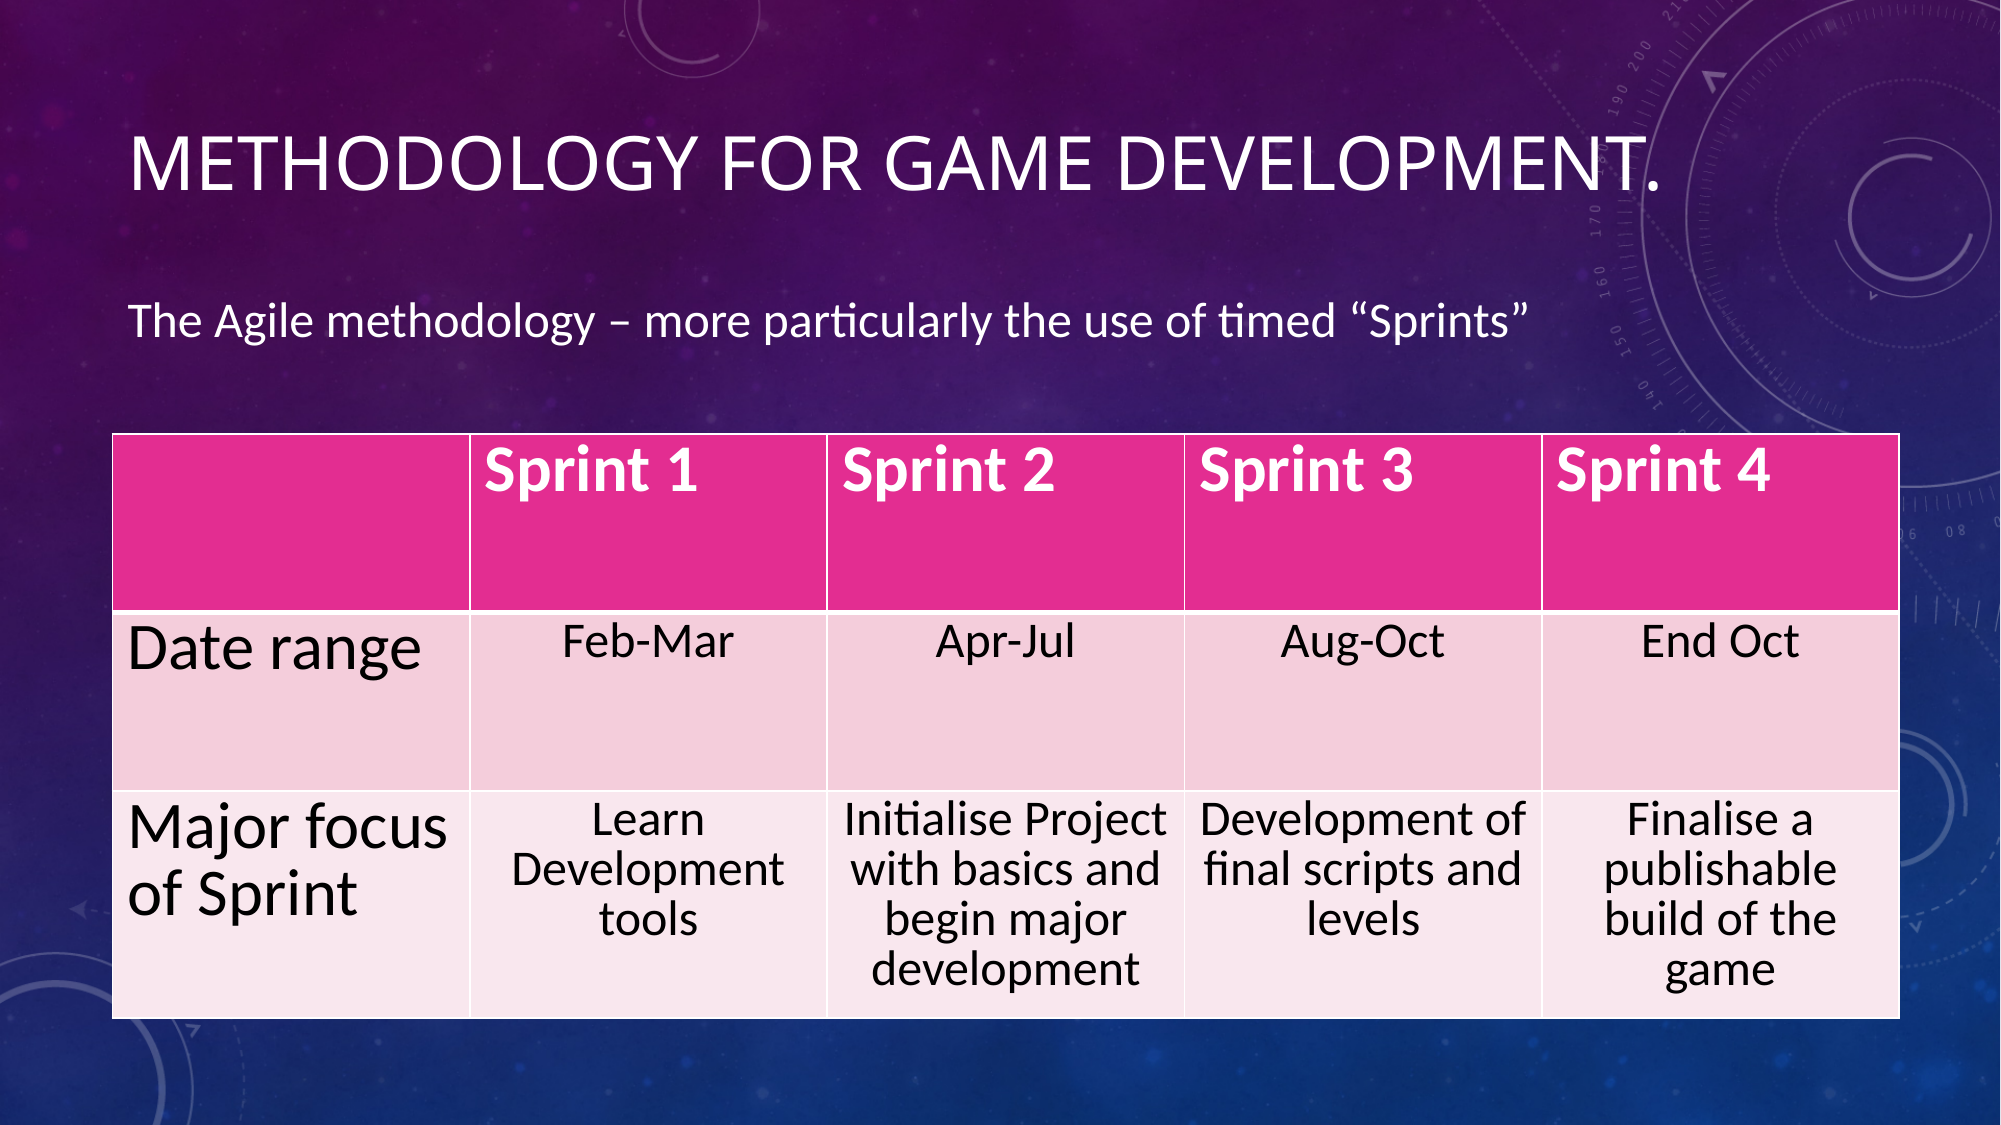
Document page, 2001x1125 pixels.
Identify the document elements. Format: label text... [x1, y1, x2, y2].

table_header [113, 435, 469, 610]
table_cell Apr-Jul [828, 615, 1184, 790]
table_cell End Oct [1543, 615, 1898, 790]
table_cell Feb-Mar [471, 615, 826, 790]
list The Agile methodology – more particularly the use of timed “Sprints” [112, 280, 1775, 403]
table_header Sprint 4 [1543, 435, 1898, 610]
table_cell Development of final scripts and levels [1185, 792, 1541, 1017]
table_cell Date range [113, 615, 469, 790]
table_header Sprint 2 [828, 435, 1184, 610]
title Methodology for Game Development. [112, 41, 1775, 280]
picture [0, 0, 2001, 1125]
table_header Sprint 3 [1185, 435, 1541, 610]
table_cell Aug-Oct [1185, 615, 1541, 790]
table_cell Learn Development tools [471, 792, 826, 1017]
table_cell Initialise Project with basics and begin major development [828, 792, 1184, 1017]
table_cell Major focus of Sprint [113, 792, 469, 1017]
table_header Sprint 1 [471, 435, 826, 610]
table_cell Finalise a publishable build of the game [1543, 792, 1898, 1017]
